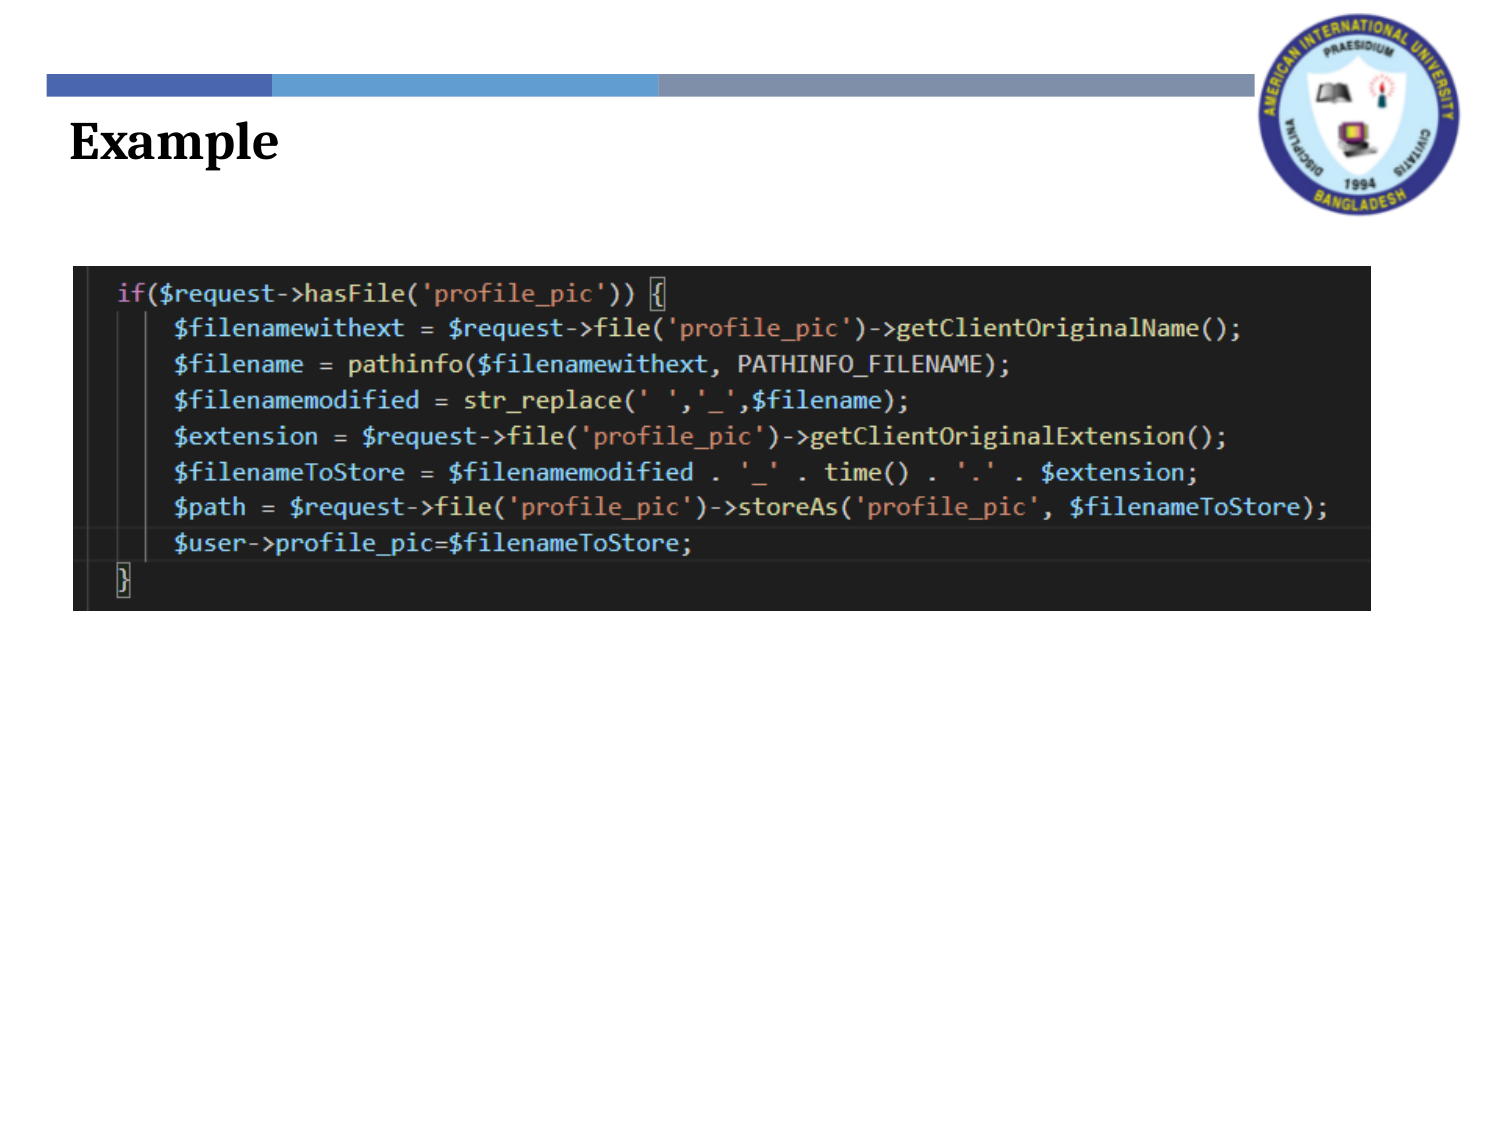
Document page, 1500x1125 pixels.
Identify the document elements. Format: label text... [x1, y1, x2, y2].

picture [1254, 9, 1465, 221]
text_box Example [54, 97, 586, 179]
picture [73, 266, 1372, 612]
